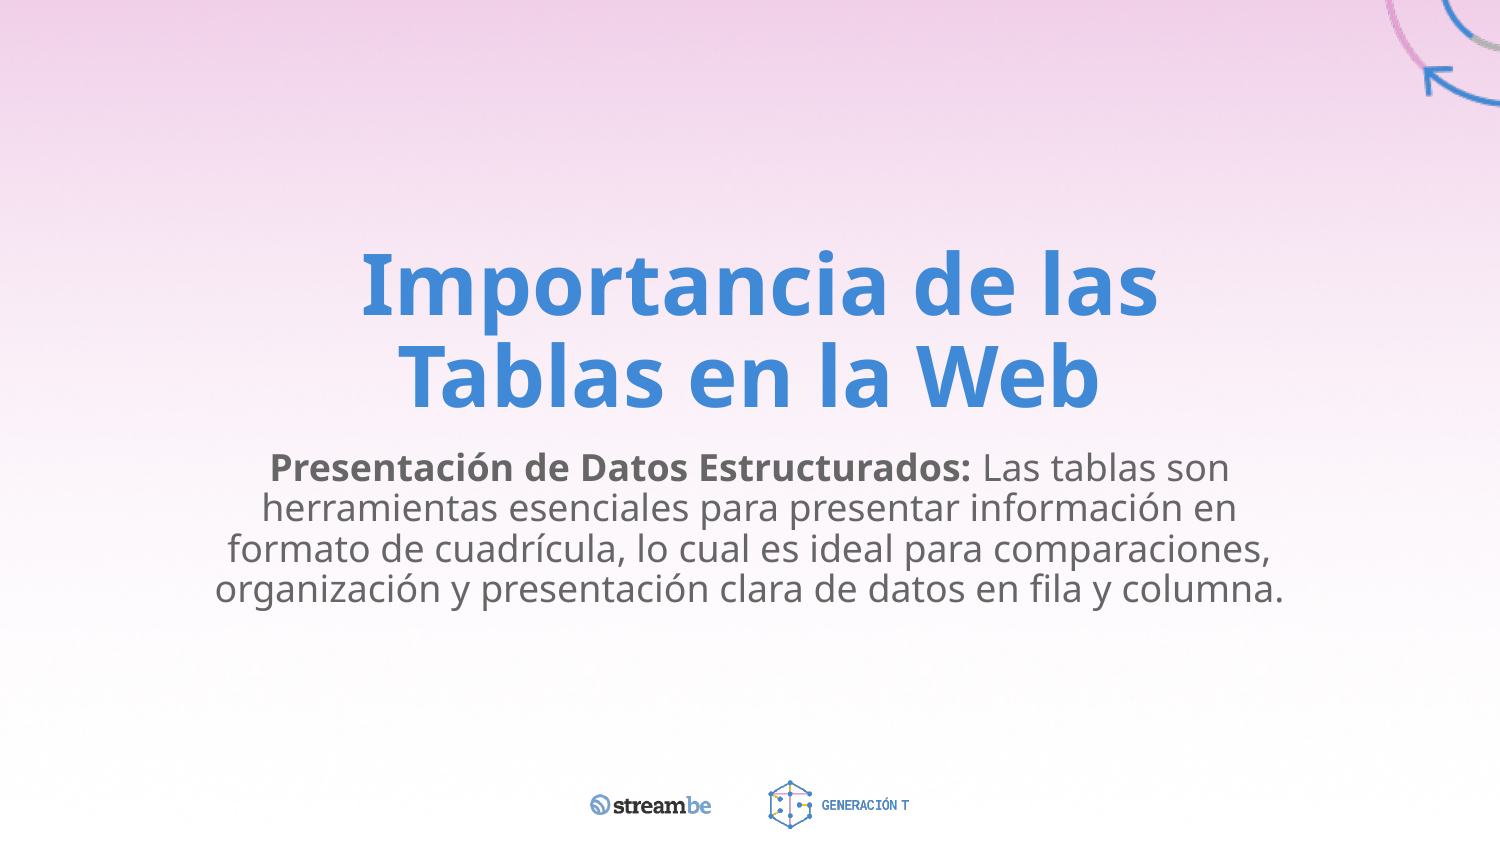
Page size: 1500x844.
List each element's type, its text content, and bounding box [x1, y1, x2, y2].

subtitle Presentación de Datos Estructurados: Las tablas son herramientas esenciales para presentar información en formato de cuadrícula, lo cual es ideal para comparaciones, organización y presentación clara de datos en fila y columna. [187, 443, 1313, 647]
title Importancia de las Tablas en la Web [187, 138, 1313, 432]
picture [0, 0, 1500, 844]
